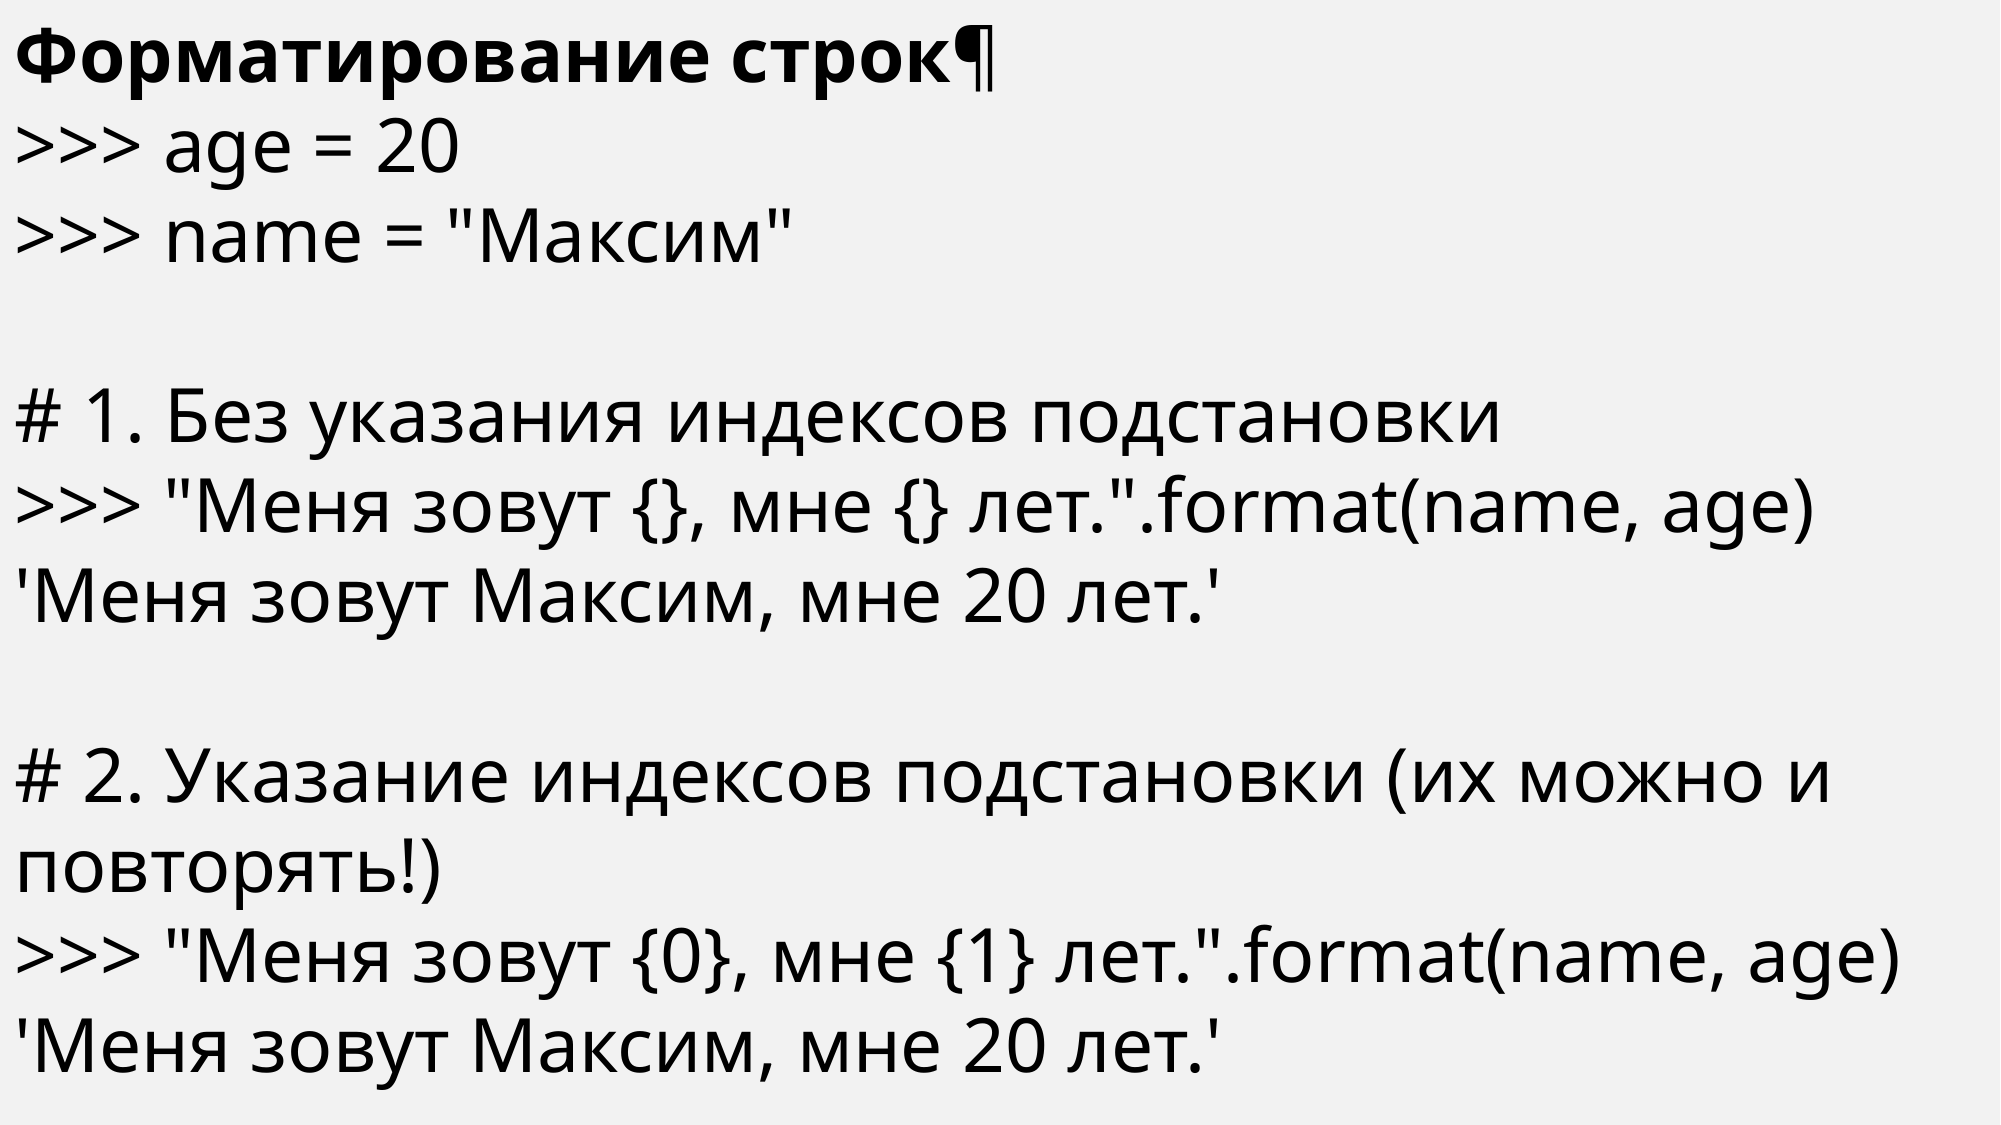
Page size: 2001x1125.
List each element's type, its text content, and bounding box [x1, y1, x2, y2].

text_box Форматирование строк¶ >>> age = 20 >>> name = "Максим" # 1. Без указания индексов подстановки >>> "Меня зовут {}, мне {} лет.".format(name, age) 'Меня зовут Максим, мне 20 лет.' # 2. Указание индексов подстановки (их можно и повторять!) >>> "Меня зовут {0}, мне {1} лет.".format(name, age) 'Меня зовут Максим, мне 20 лет.' [0, 0, 2000, 1095]
